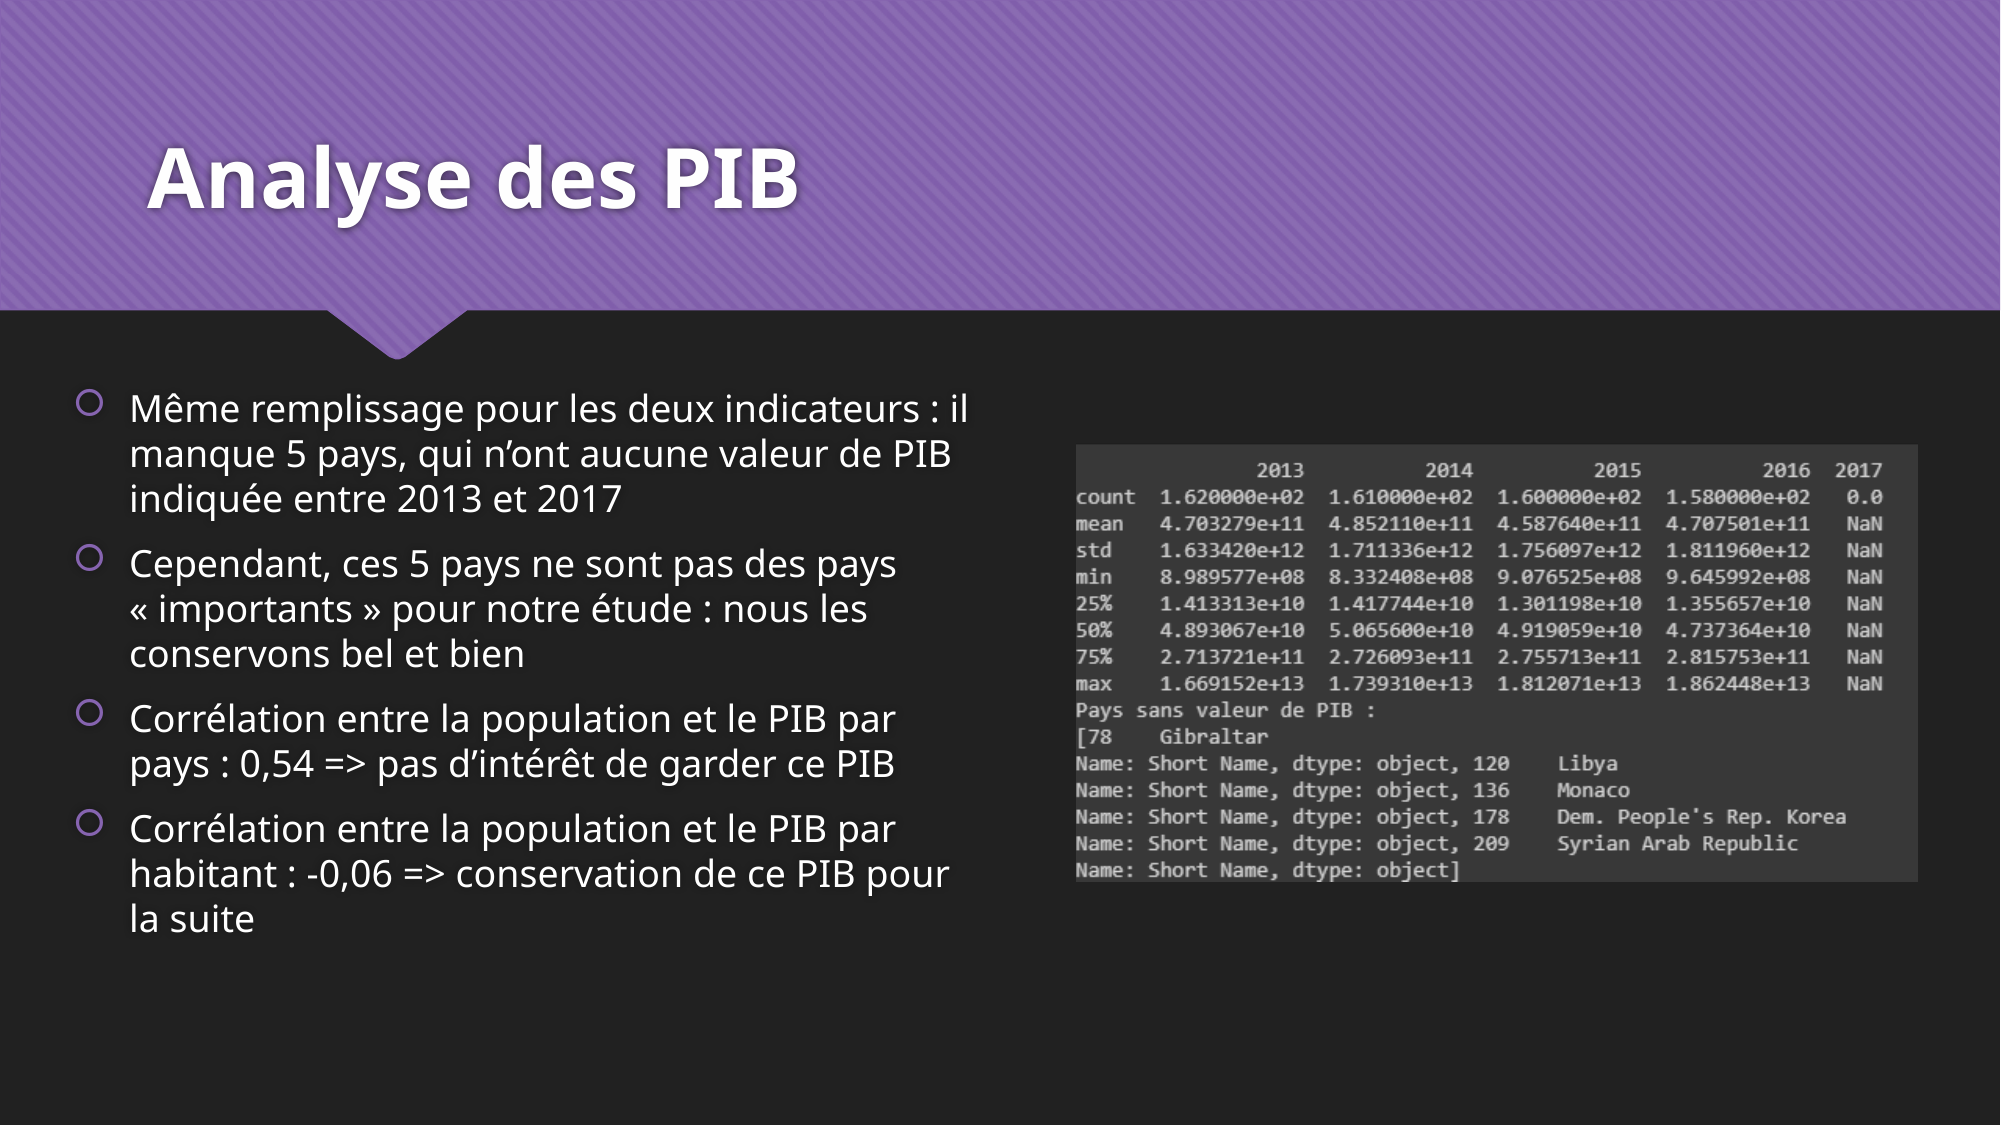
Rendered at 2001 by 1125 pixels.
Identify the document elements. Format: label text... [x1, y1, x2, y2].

picture [1076, 443, 1918, 882]
title Analyse des PIB [132, 73, 1868, 233]
list Même remplissage pour les deux indicateurs : il manque 5 pays, qui n’ont aucune valeur de PIB indiquée entre 2013 et 2017 Cependant, ces 5 pays ne sont pas des pays « importants » pour notre étude : nous les conservons bel et bien Corrélation entre la population et le PIB par pays : 0,54 => pas d’intérêt de garder ce PIB Corrélation entre la population et le PIB par habitant : -0,06 => conservation de ce PIB pour la suite [57, 364, 1000, 962]
